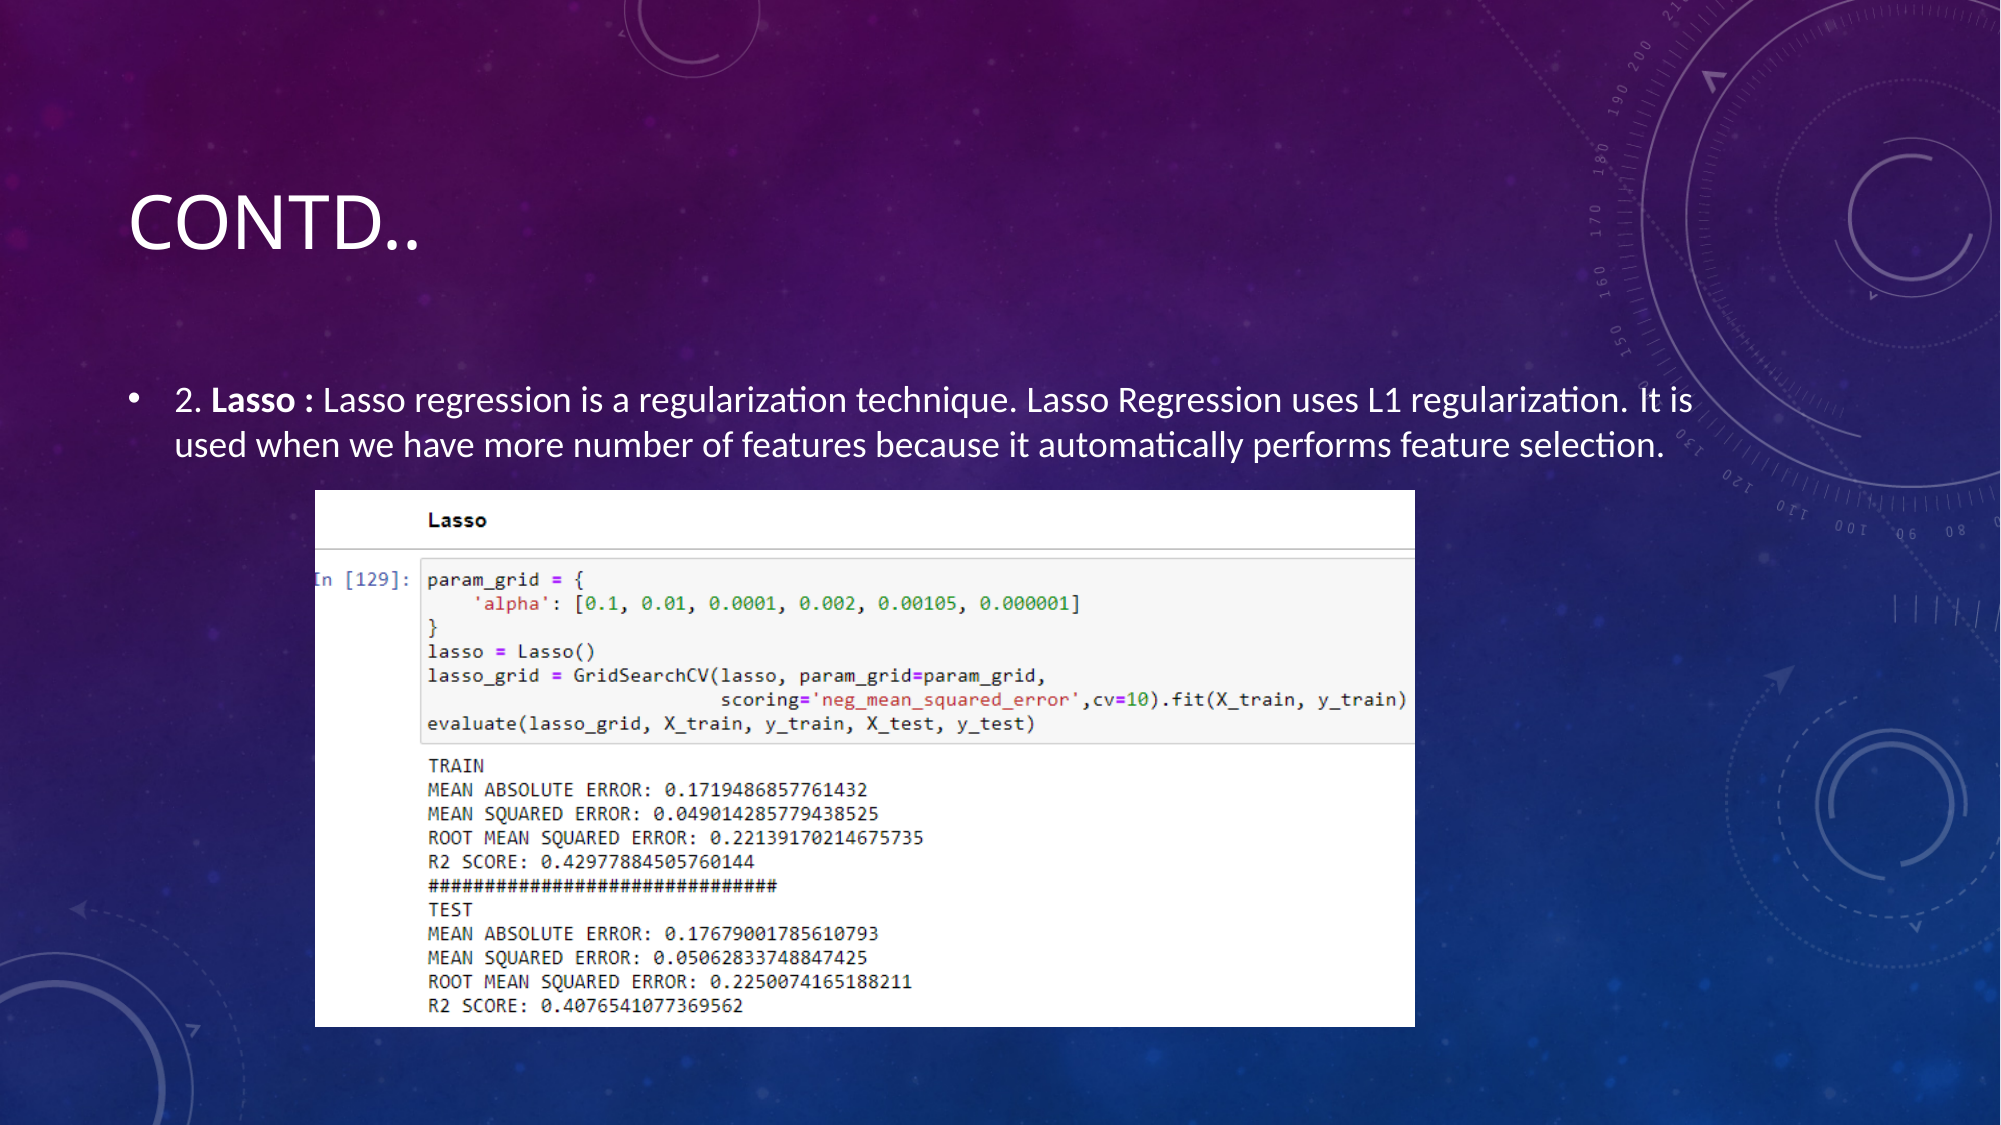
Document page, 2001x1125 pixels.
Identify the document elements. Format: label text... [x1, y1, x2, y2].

list 2. Lasso : Lasso regression is a regularization technique. Lasso Regression uses L1 regularization. It is used when we have more number of features because it automatically performs feature selection. [112, 351, 1775, 950]
picture [0, 0, 2001, 1125]
title Contd.. [112, 99, 1775, 339]
